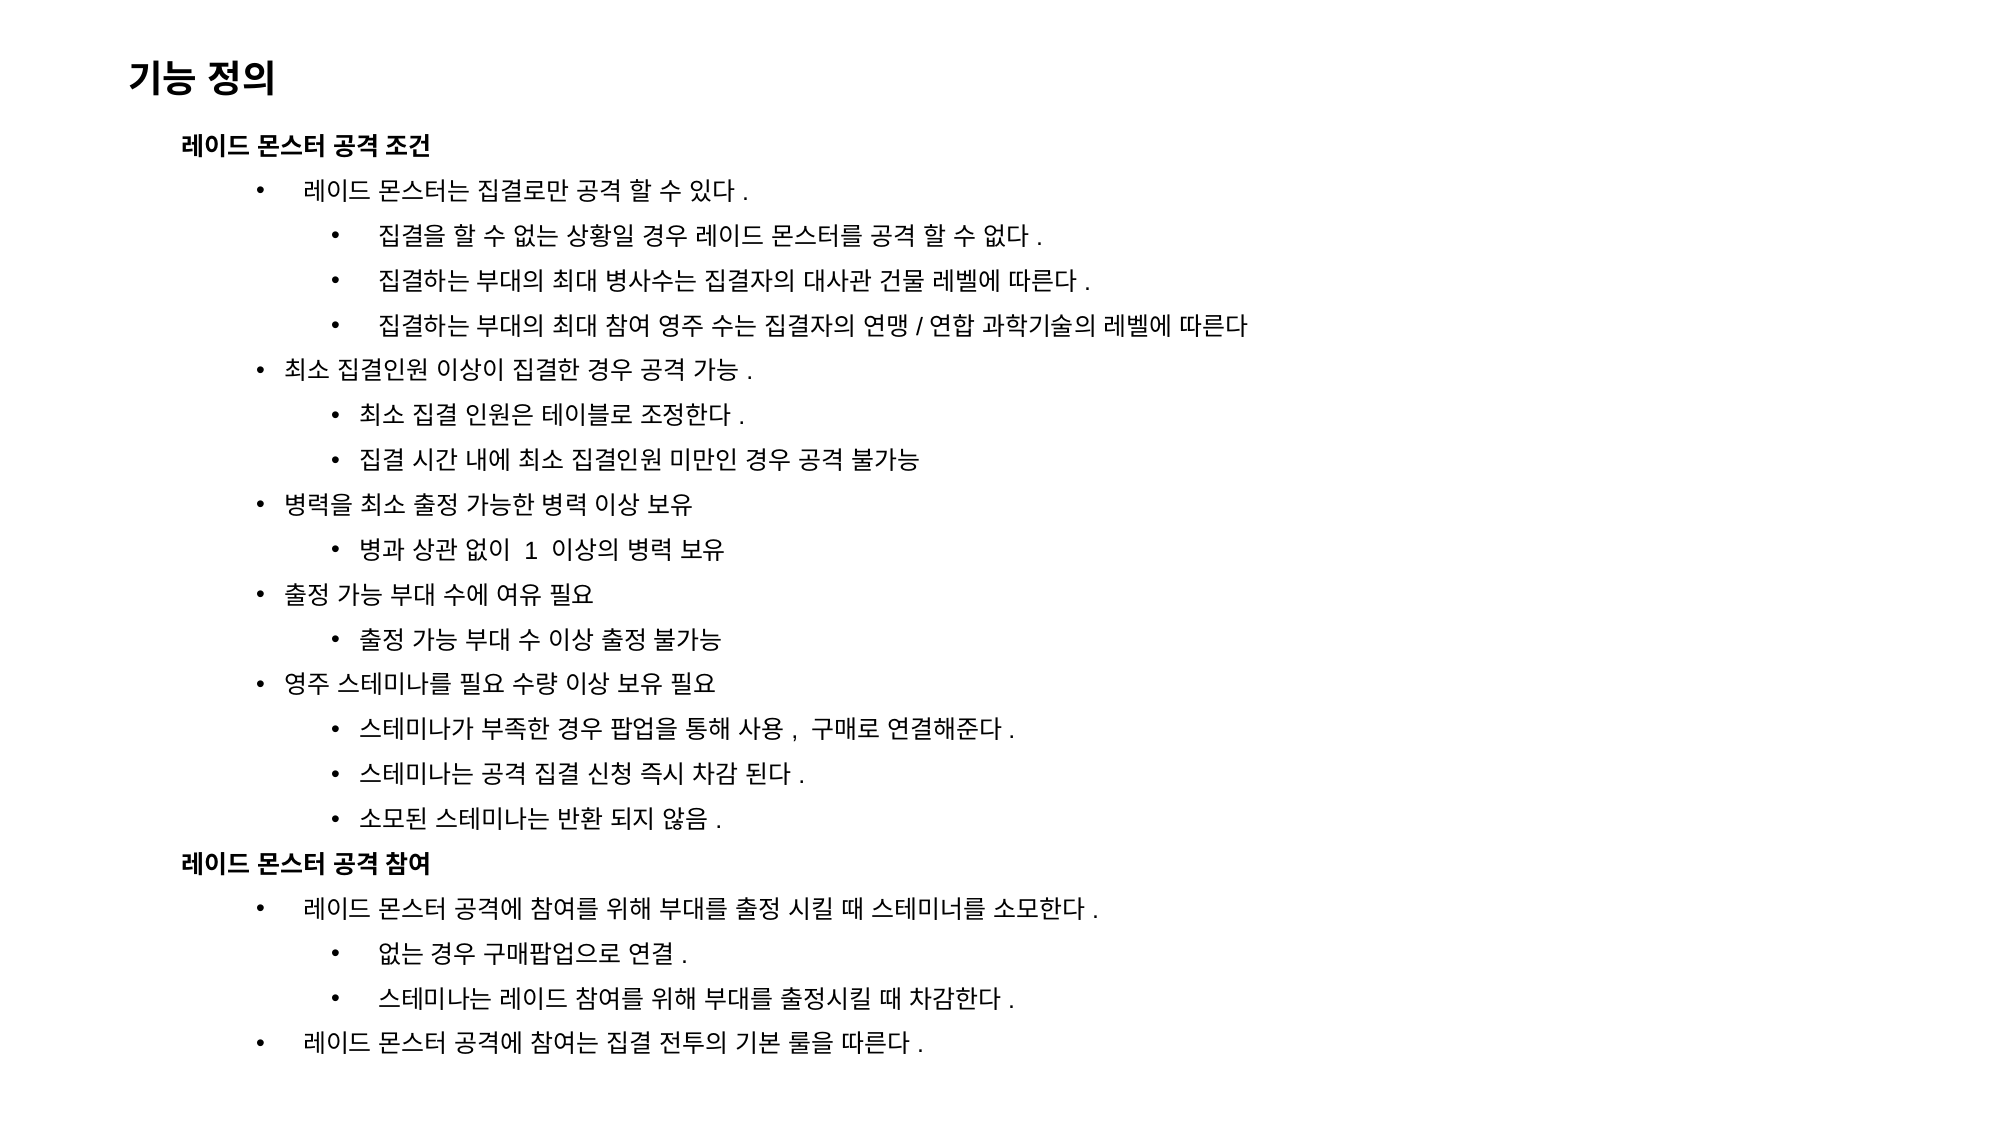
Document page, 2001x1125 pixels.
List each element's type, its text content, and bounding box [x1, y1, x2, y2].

text_box 기능 정의 [113, 47, 309, 108]
text_box 레이드 몬스터 공격 조건 레이드 몬스터는 집결로만 공격 할 수 있다. 집결을 할 수 없는 상황일 경우 레이드 몬스터를 공격 할 수 없다. 집결하는 부대의 최대 병사수는 집결자의 대사관 건물 레벨에 따른다. 집결하는 부대의 최대 참여 영주 수는 집결자의 연맹/연합 과학기술의 레벨에 따른다 최소 집결인원 이상이 집결한 경우 공격 가능. 최소 집결 인원은 테이블로 조정한다. 집결 시간 내에 최소 집결인원 미만인 경우 공격 불가능 병력을 최소 출정 가능한 병력 이상 보유 병과 상관 없이 1 이상의 병력 보유 출정 가능 부대 수에 여유 필요 출정 가능 부대 수 이상 출정 불가능 영주 스테미나를 필요 수량 이상 보유 필요 스테미나가 부족한 경우 팝업을 통해 사용, 구매로 연결해준다. 스테미나는 공격 집결 신청 즉시 차감 된다. 소모된 스테미나는 반환 되지 않음. 레이드 몬스터 공격 참여 레이드 몬스터 공격에 참여를 위해 부대를 출정 시킬 때 스테미너를 소모한다. 없는 경우 구매팝업으로 연결. 스테미나는 레이드 참여를 위해 부대를 출정시킬 때 차감한다. 레이드 몬스터 공격에 참여는 집결 전투의 기본 룰을 따른다. [166, 107, 2000, 1123]
